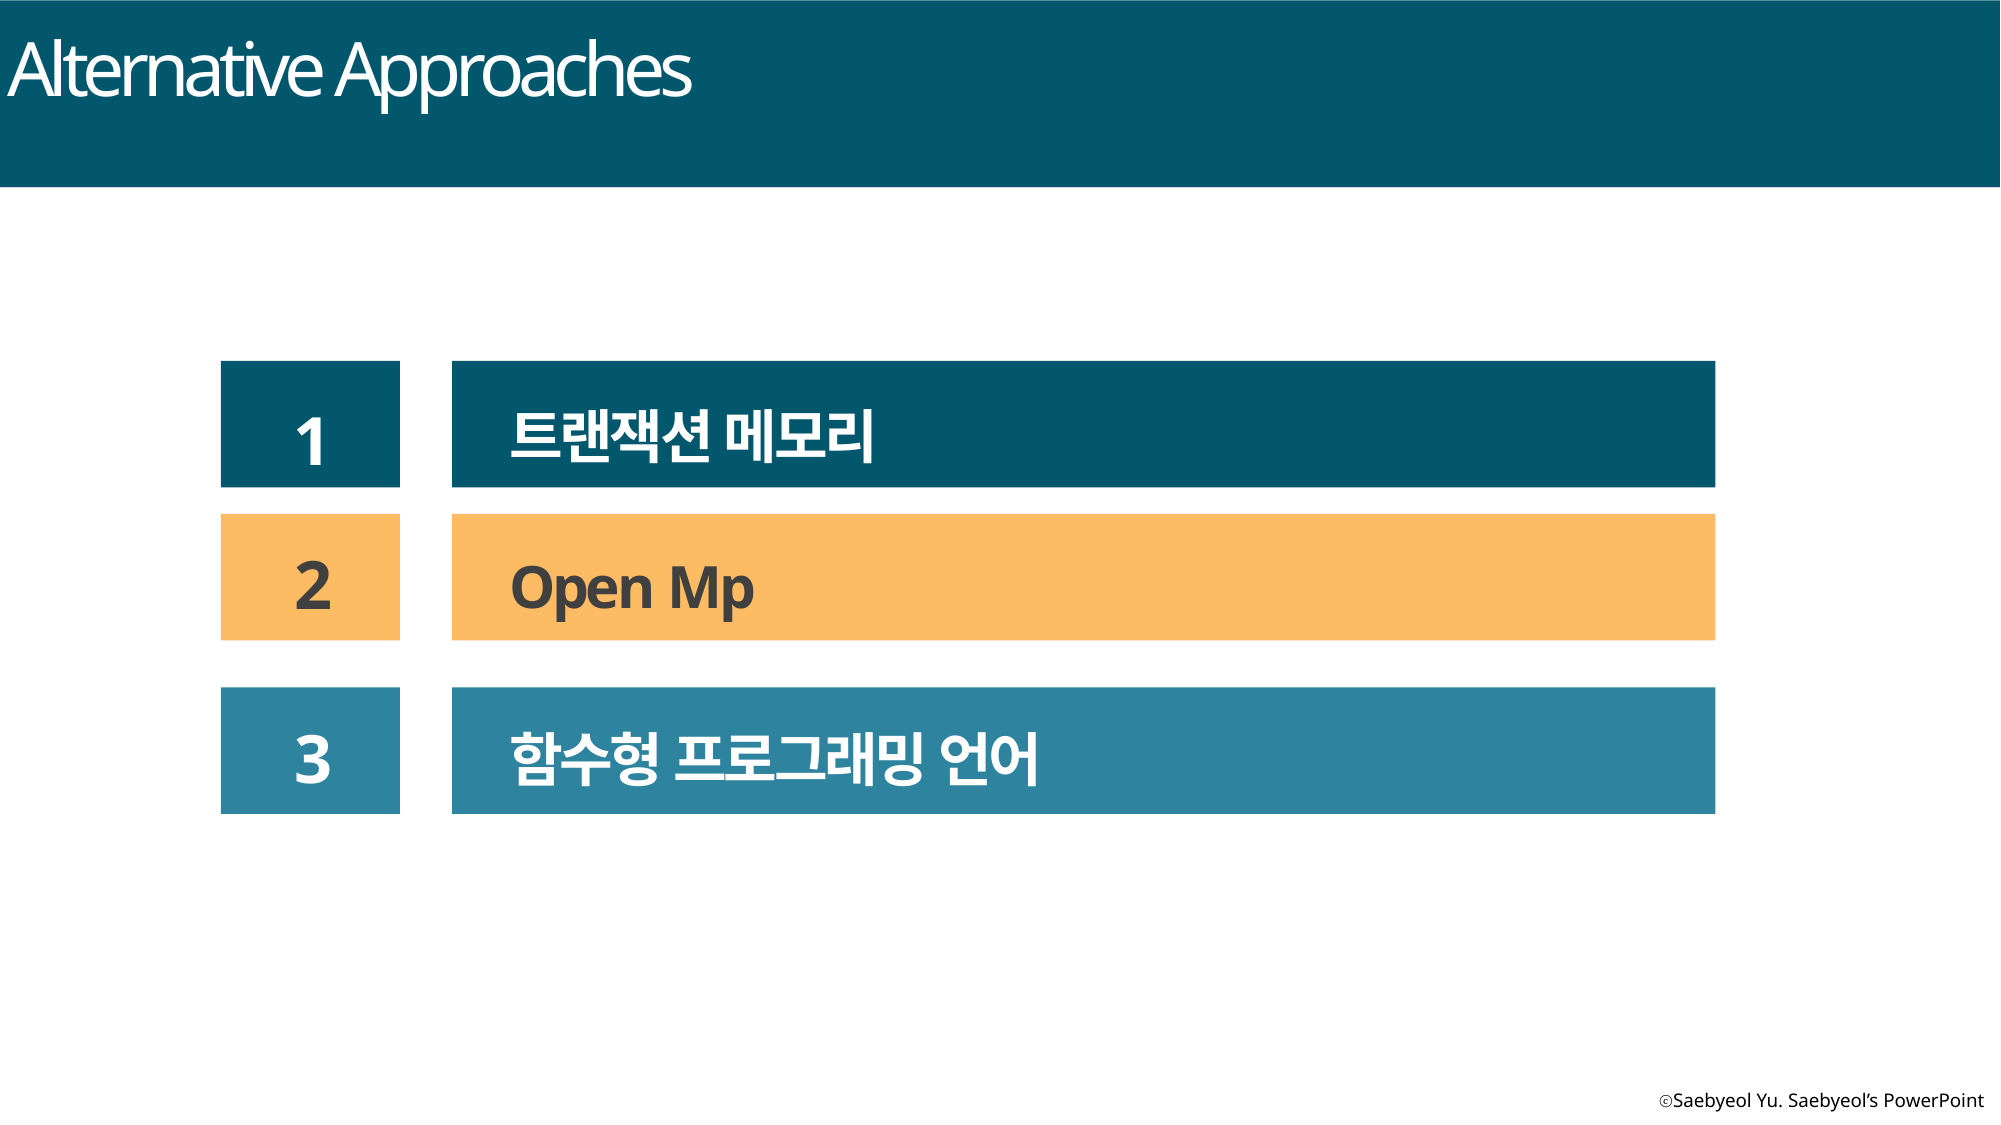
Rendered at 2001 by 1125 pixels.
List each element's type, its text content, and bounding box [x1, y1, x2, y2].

text_box 2 [277, 535, 351, 631]
text_box [452, 513, 1716, 641]
text_box [451, 686, 1716, 815]
text_box Open Mp [494, 542, 1151, 628]
text_box [220, 360, 401, 488]
text_box [220, 513, 400, 641]
text_box Alternative Approaches [0, 13, 711, 119]
text_box [220, 686, 401, 815]
text_box [451, 360, 1716, 488]
text_box 1 [275, 391, 349, 487]
text_box 3 [277, 709, 351, 805]
text_box 트랜잭션 메모리 [494, 392, 921, 478]
text_box 함수형 프로그래밍 언어 [494, 716, 1167, 801]
text_box [0, 0, 2000, 187]
